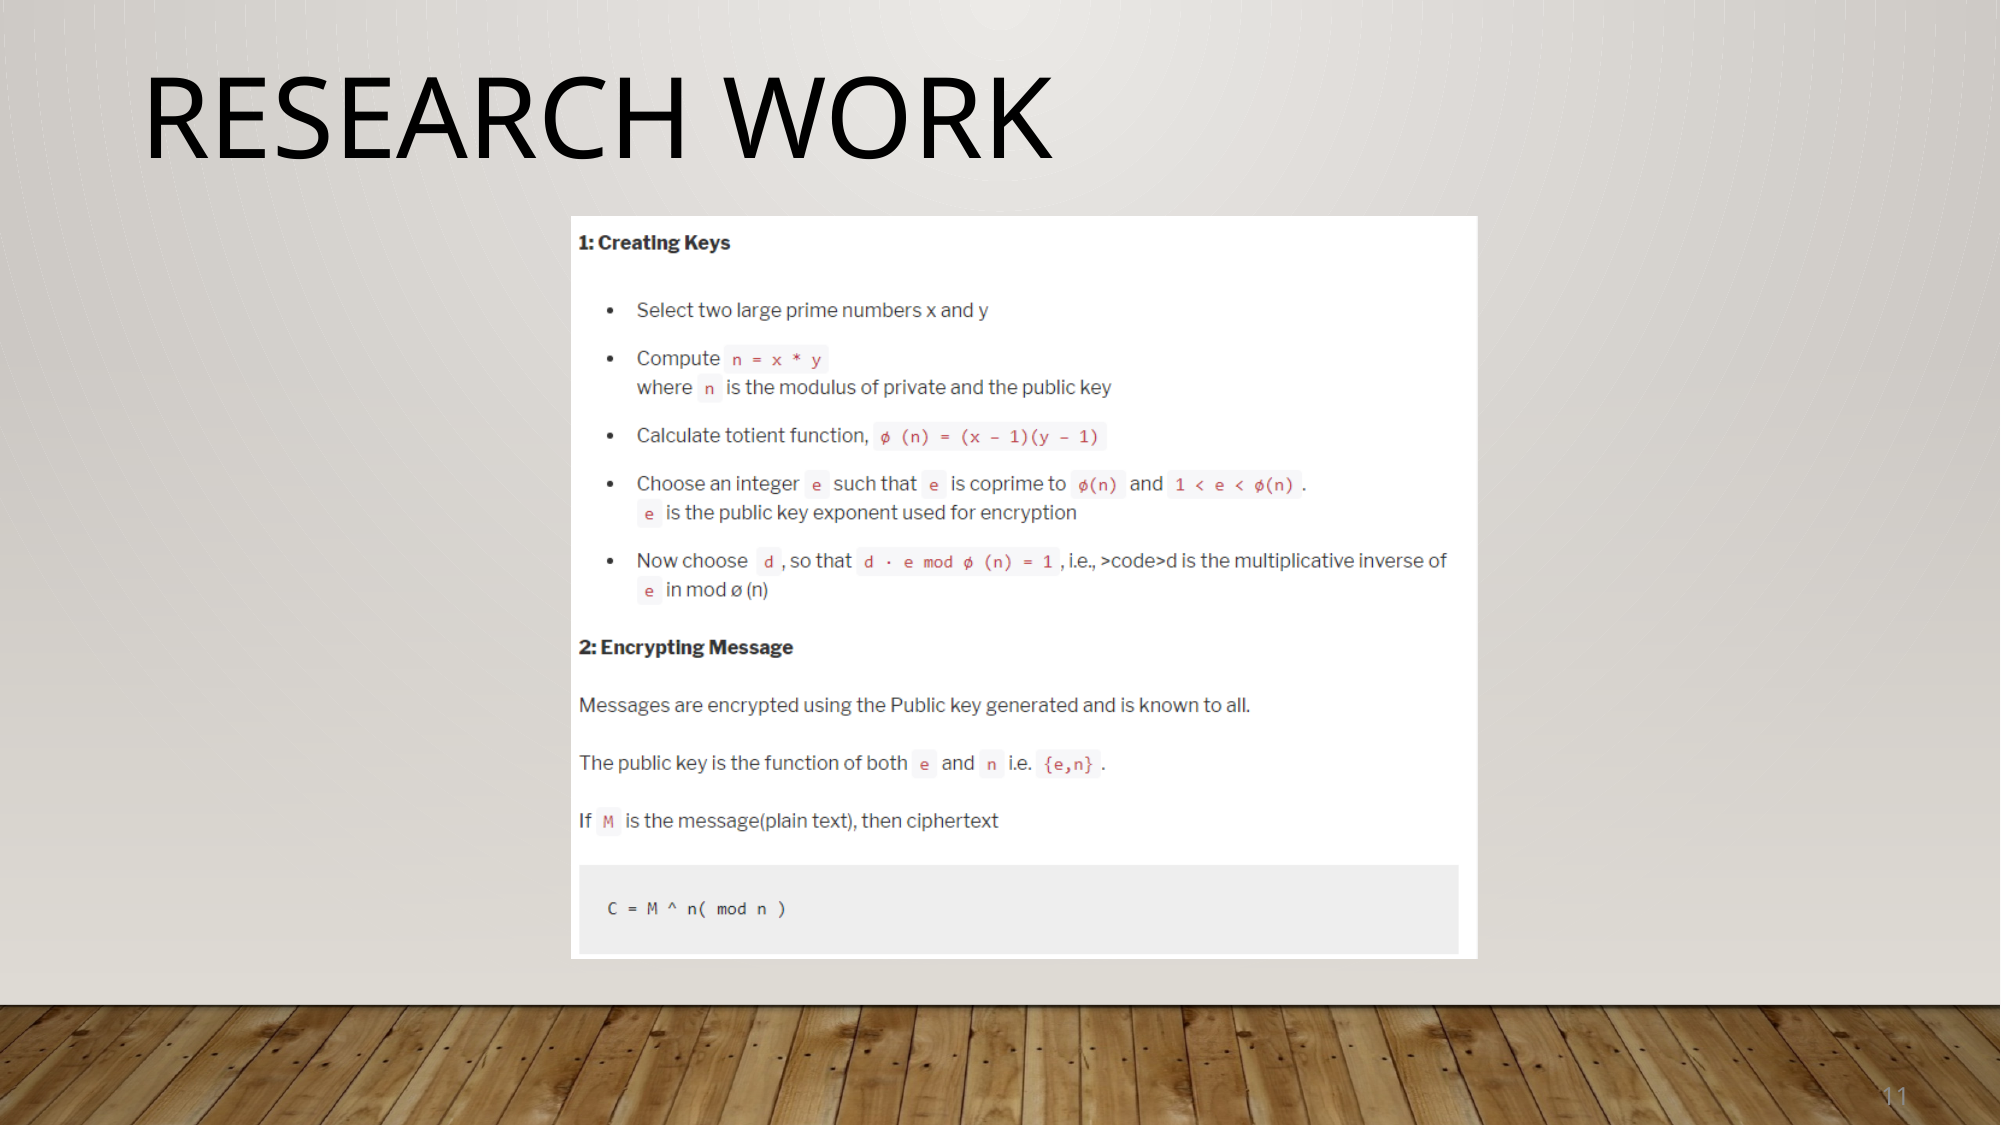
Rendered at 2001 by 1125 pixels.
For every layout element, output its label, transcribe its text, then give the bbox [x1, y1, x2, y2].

picture [0, 1005, 2000, 1125]
title Research Work [125, 28, 1925, 217]
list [571, 215, 1479, 959]
